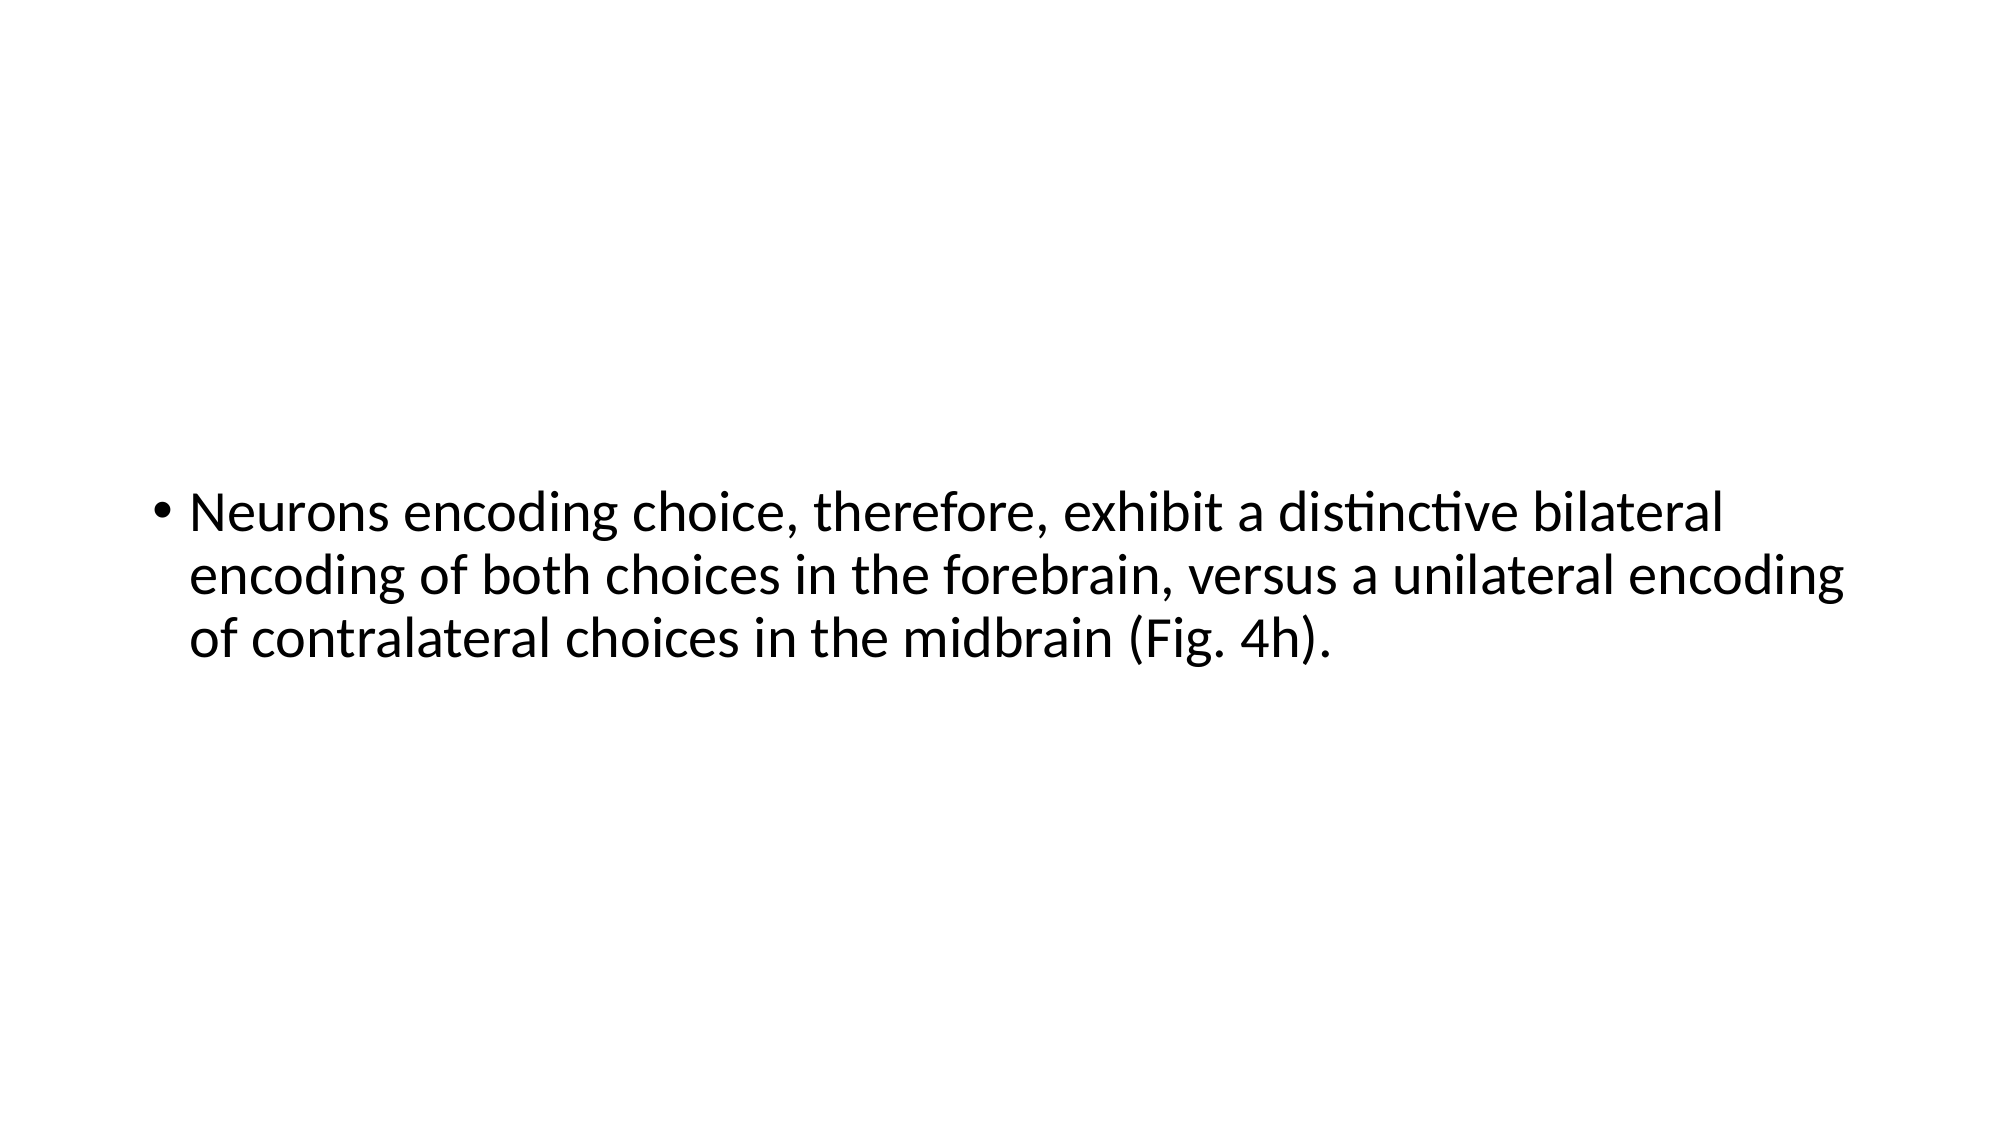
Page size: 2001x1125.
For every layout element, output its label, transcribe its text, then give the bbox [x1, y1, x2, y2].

list Neurons encoding choice, therefore, exhibit a distinctive bilateral encoding of both choices in the forebrain, versus a unilateral encoding of contralateral choices in the midbrain (Fig. 4h). [137, 299, 1863, 1014]
